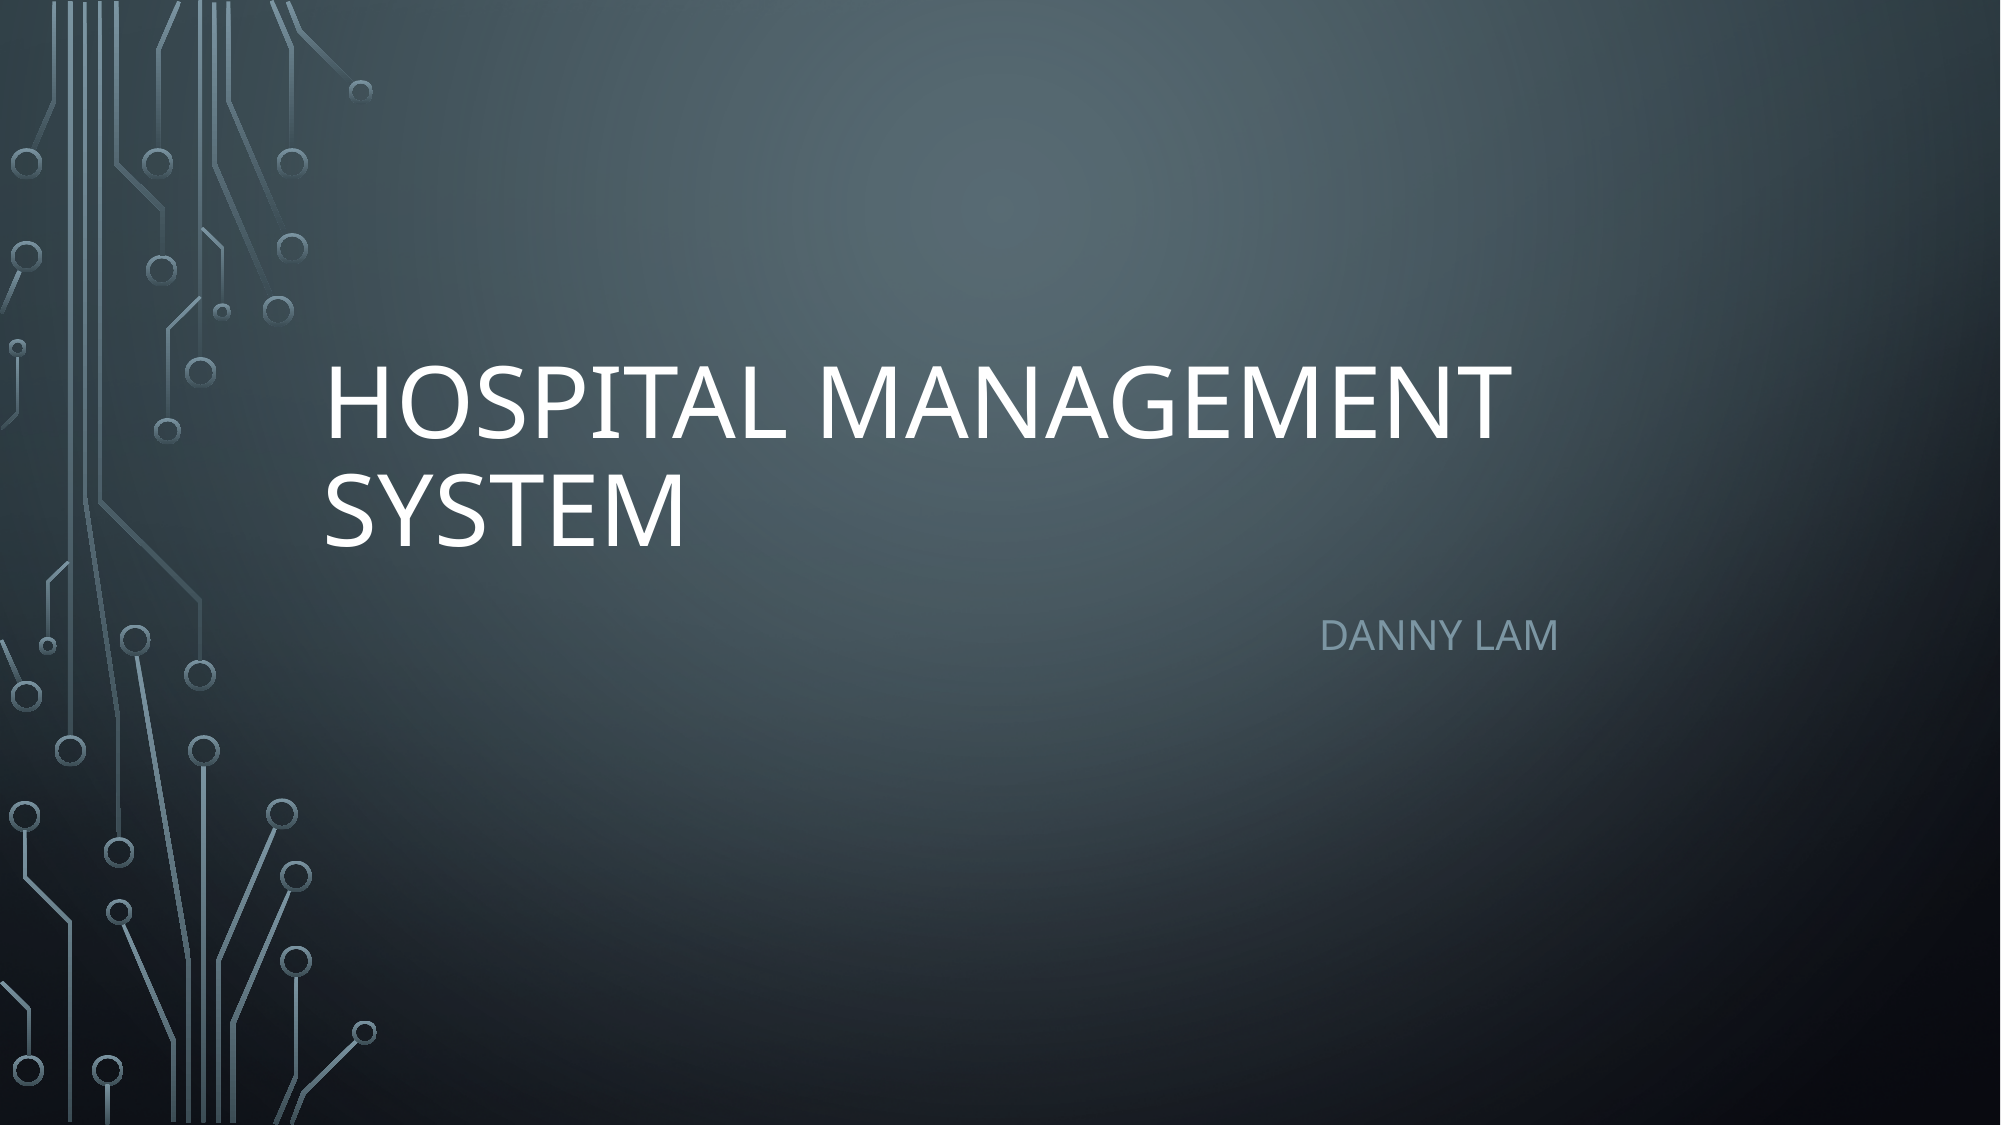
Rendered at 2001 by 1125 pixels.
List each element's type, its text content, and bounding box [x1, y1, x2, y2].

title Hospital Management System [307, 184, 1750, 576]
subtitle Danny lam [307, 590, 1575, 863]
